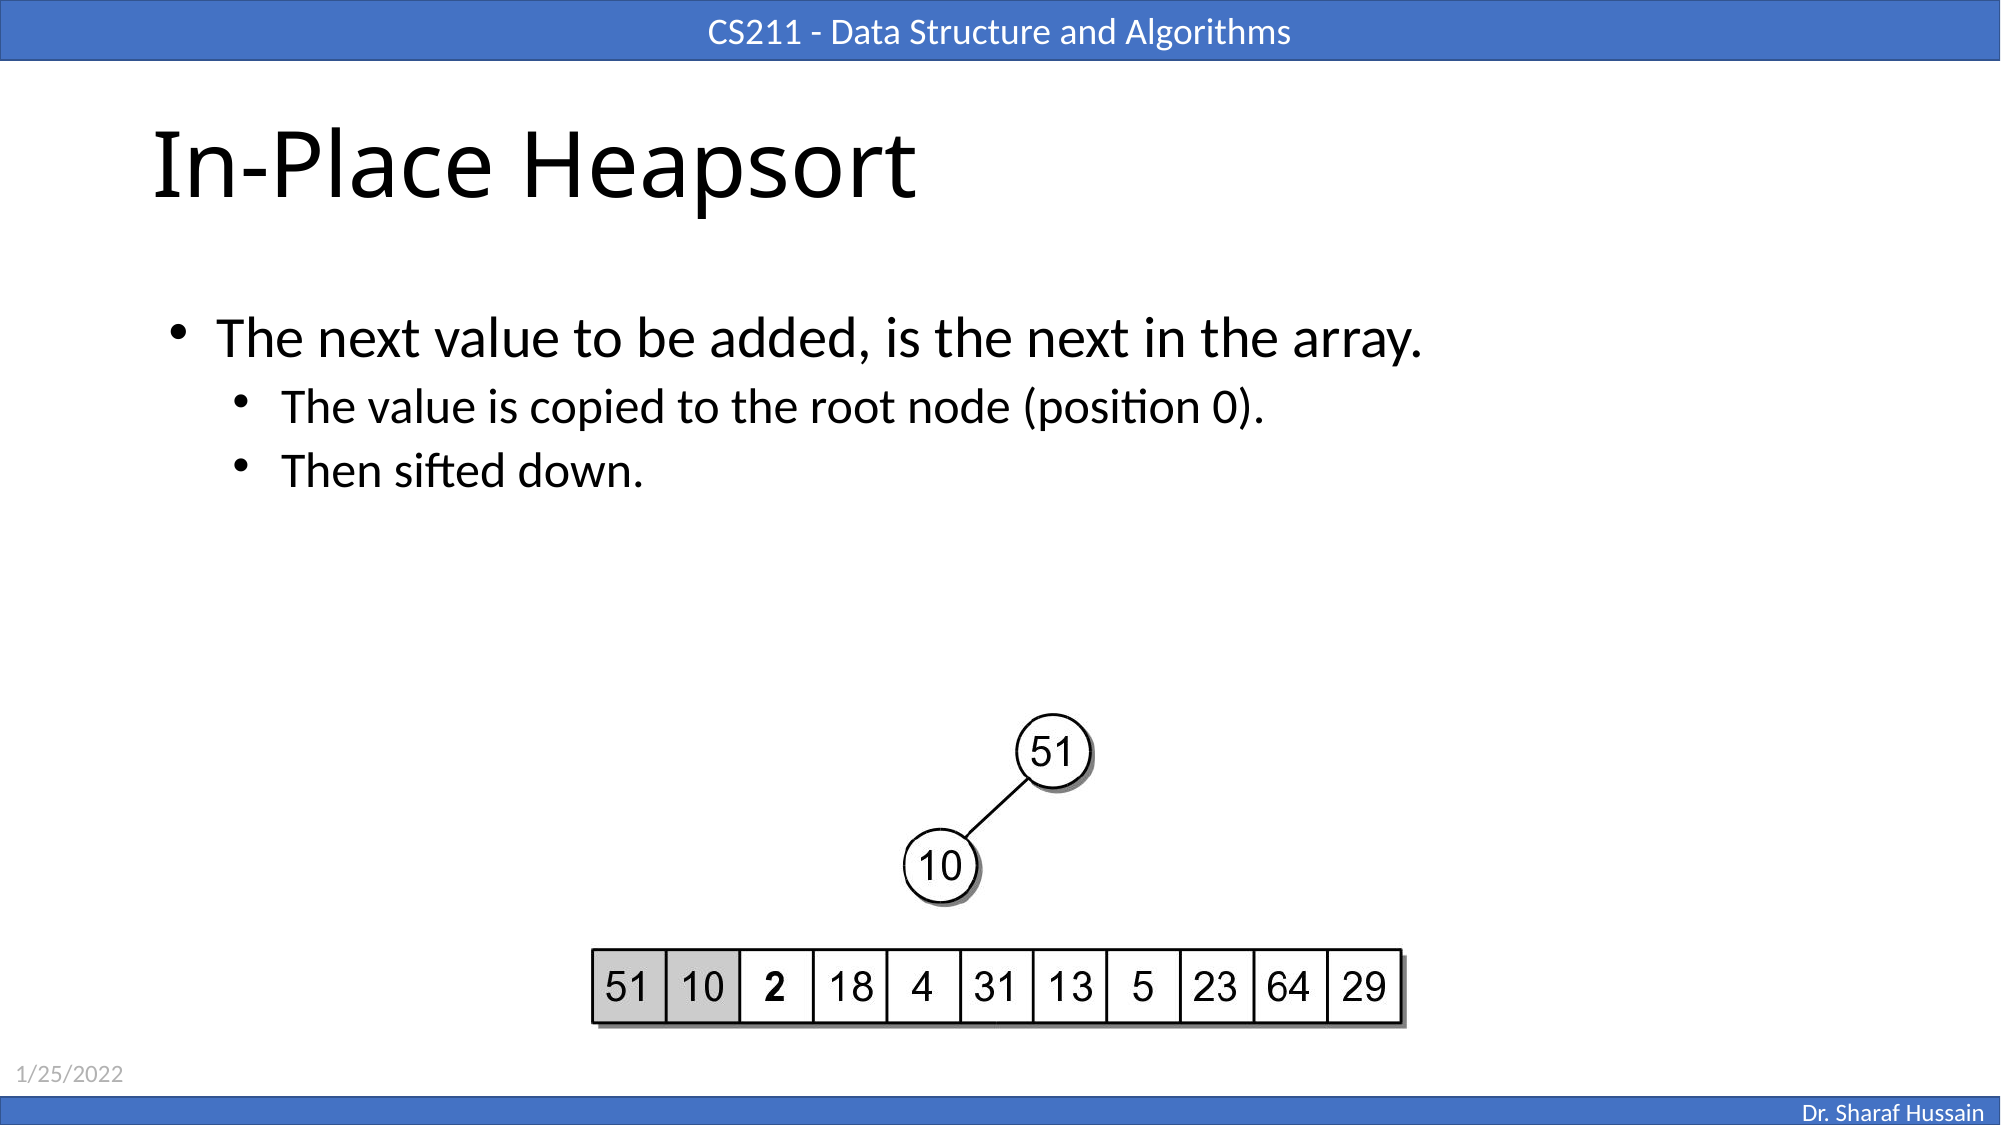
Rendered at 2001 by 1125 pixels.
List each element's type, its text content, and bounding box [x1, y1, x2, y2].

title In-Place Heapsort [137, 59, 1863, 278]
picture [591, 713, 1409, 1030]
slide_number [0, 1042, 350, 1103]
list The next value to be added, is the next in the array. The value is copied to the root node (position 0). Then sifted down. [137, 299, 1863, 1014]
